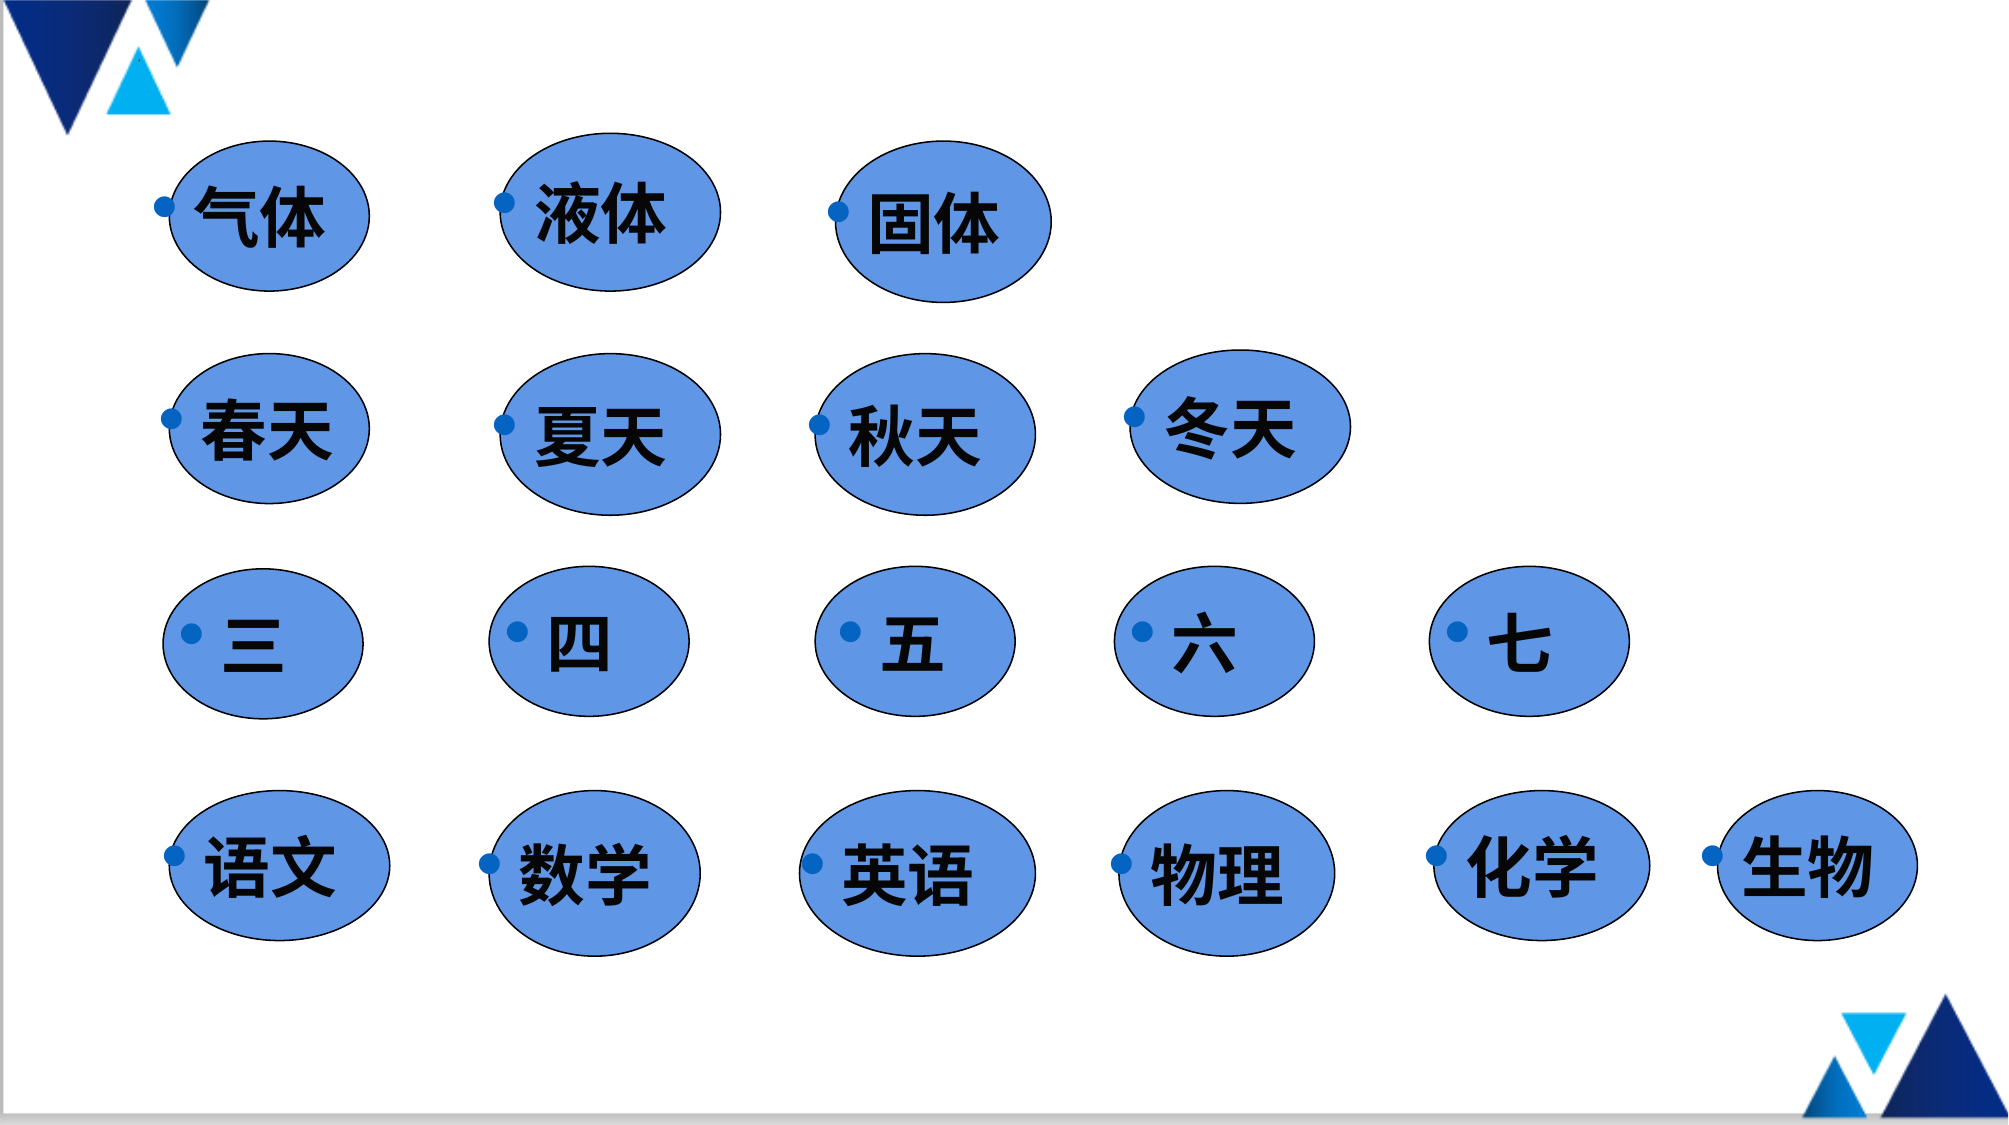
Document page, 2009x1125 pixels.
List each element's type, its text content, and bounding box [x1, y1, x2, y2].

text_box 数学 [489, 790, 701, 957]
picture [0, 0, 2009, 1125]
text_box 秋天 [815, 353, 1036, 516]
text_box 夏天 [500, 353, 721, 516]
text_box 三 [163, 568, 364, 719]
text_box 英语 [799, 790, 1036, 957]
text_box 液体 [500, 133, 721, 292]
text_box 五 [815, 566, 1016, 717]
text_box 化学 [1433, 790, 1650, 941]
text_box 气体 [169, 141, 370, 292]
text_box 春天 [169, 353, 370, 504]
text_box 物理 [1118, 790, 1335, 957]
text_box 语文 [169, 790, 390, 941]
text_box 四 [489, 566, 690, 717]
text_box 六 [1114, 566, 1315, 717]
text_box 七 [1429, 566, 1630, 717]
text_box 固体 [835, 141, 1052, 303]
text_box 冬天 [1130, 350, 1351, 504]
text_box 生物 [1717, 790, 1918, 941]
